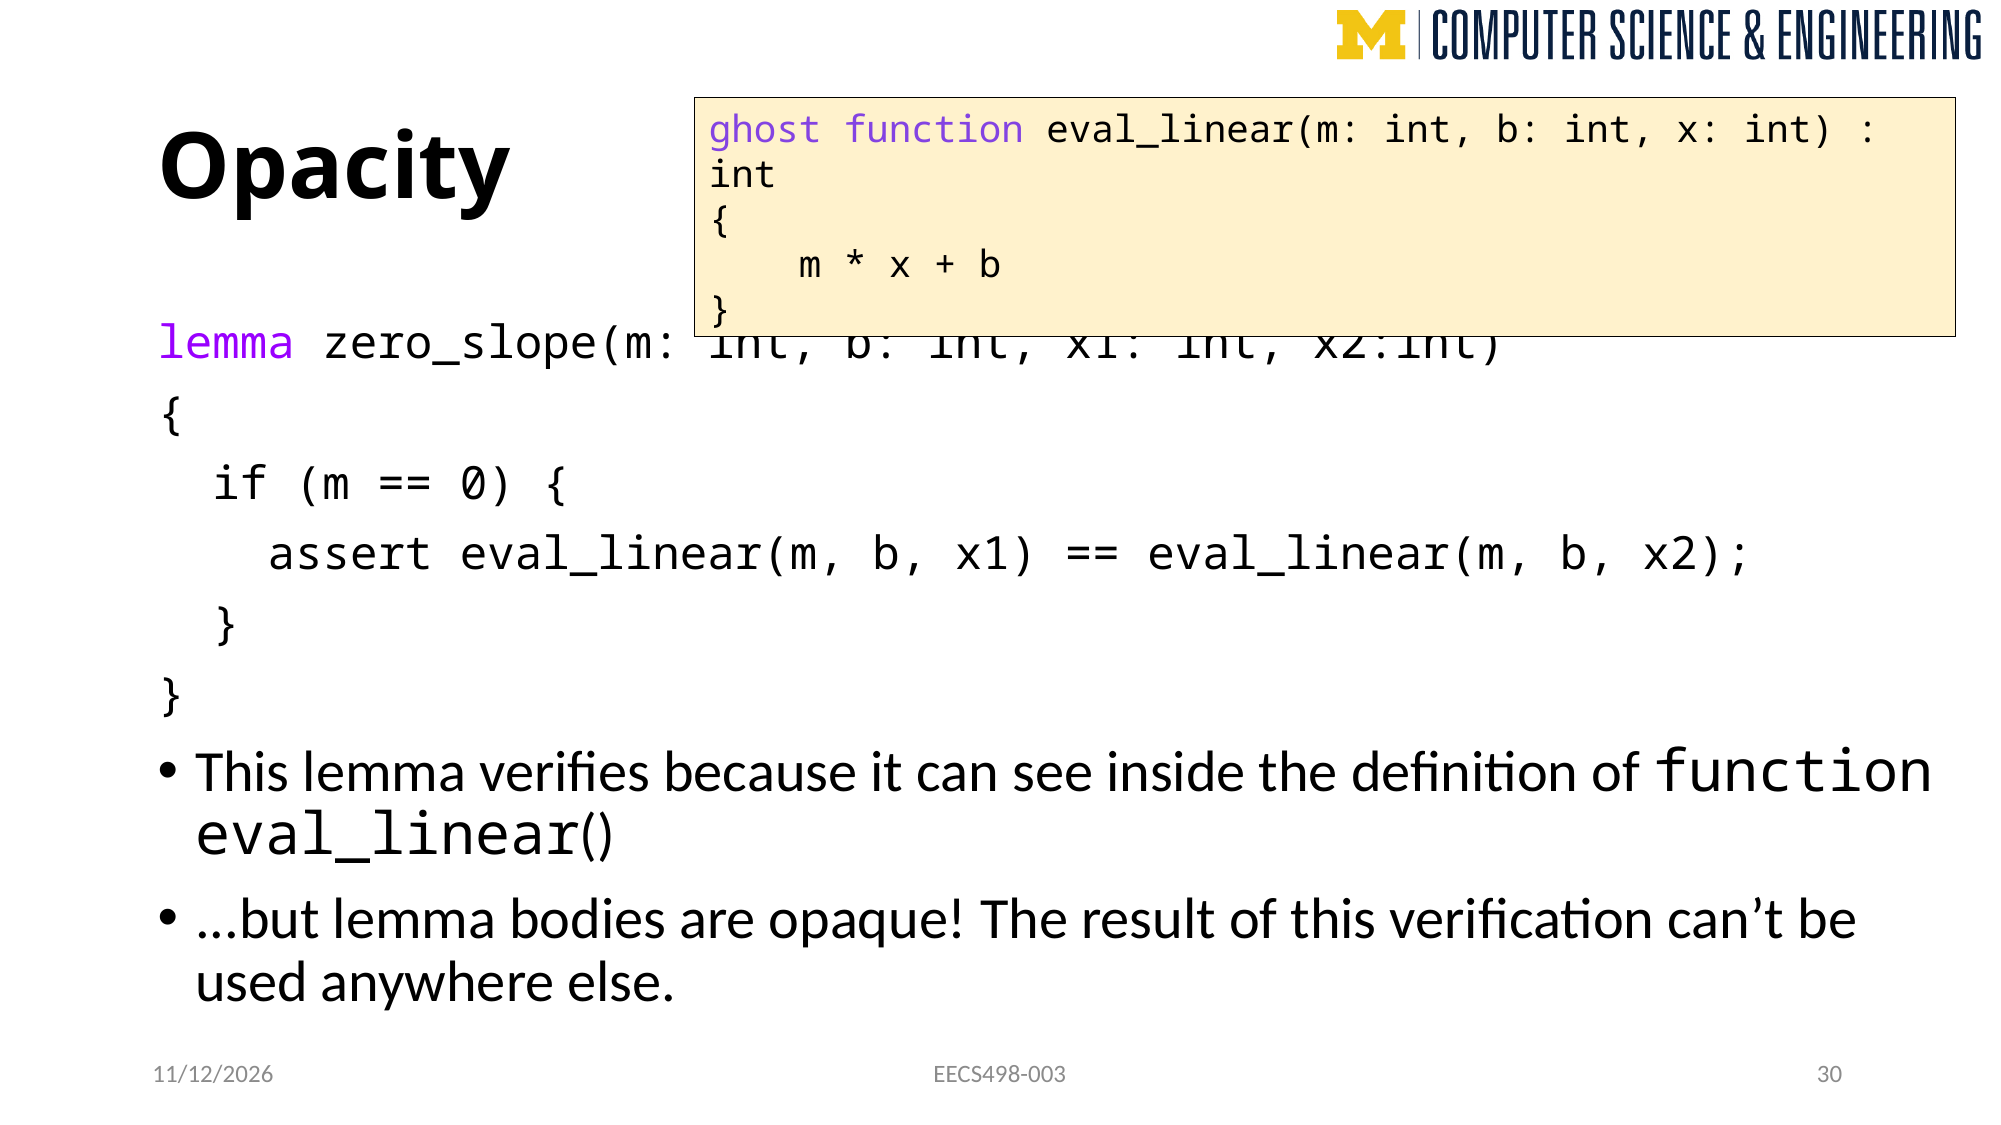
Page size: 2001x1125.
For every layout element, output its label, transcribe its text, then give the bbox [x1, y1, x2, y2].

text_box ghost function eval_linear(m: int, b: int, x: int) : int { m * x + b } [694, 97, 1956, 337]
picture [1337, 9, 1981, 60]
title Opacity [137, 59, 1863, 278]
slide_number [137, 1042, 588, 1103]
list lemma zero_slope(m: int, b: int, x1: int, x2:int) { if (m == 0) { assert eval_linear(m, b, x1) == eval_linear(m, b, x2); } } This lemma verifies because it can see inside the definition of function eval_linear() ...but lemma bodies are opaque! The result of this verification can’t be used anywhere else. [137, 299, 1978, 1014]
footer EECS498-003 [662, 1042, 1338, 1103]
slide_number 30 [1412, 1042, 1863, 1103]
